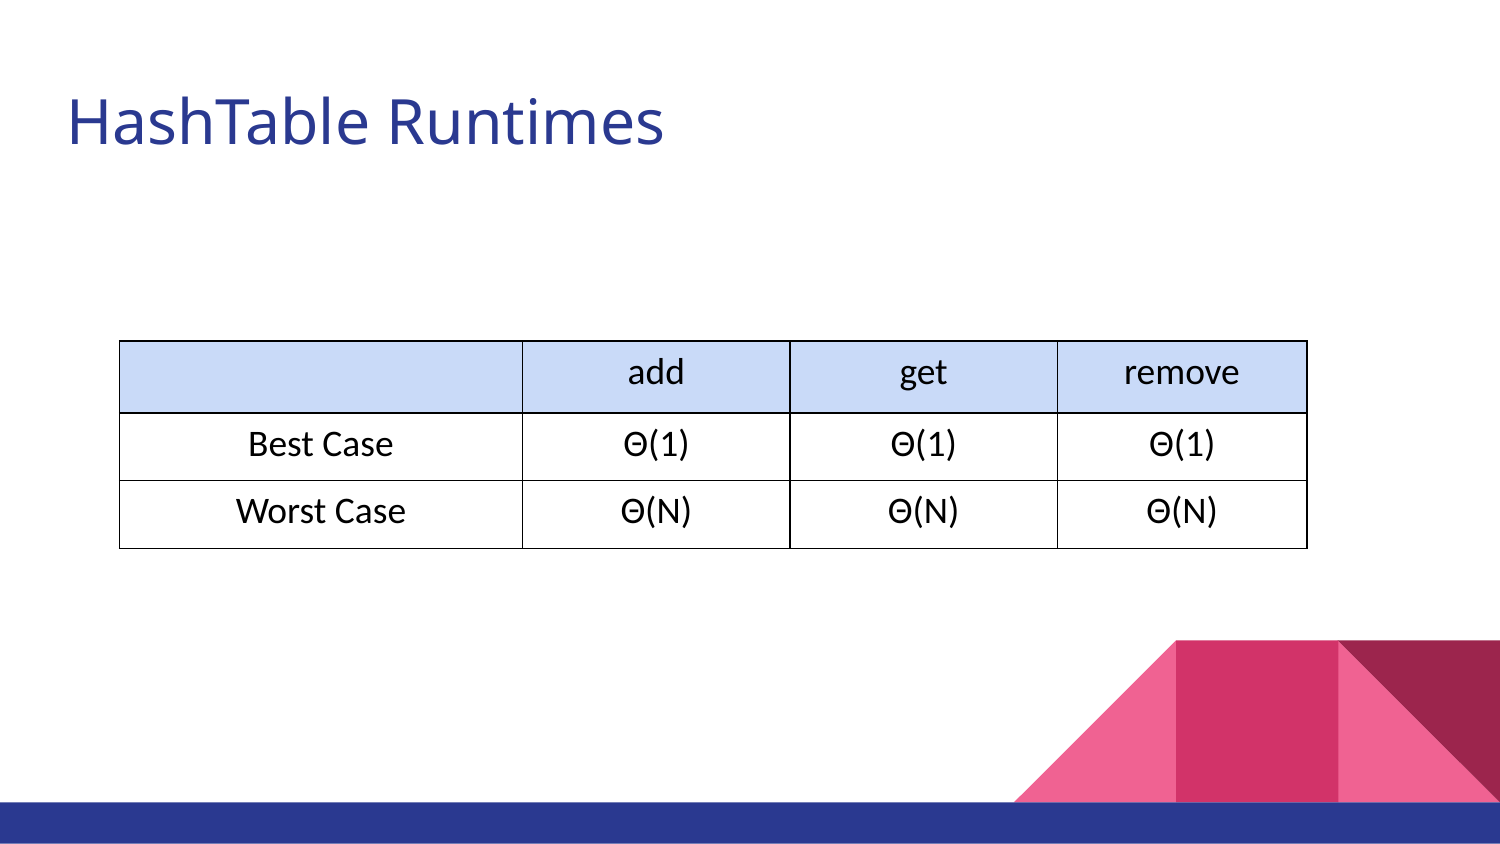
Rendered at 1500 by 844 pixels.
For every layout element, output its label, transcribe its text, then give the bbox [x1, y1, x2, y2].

table_header add [523, 342, 789, 412]
title HashTable Runtimes [51, 67, 1449, 167]
table_cell Θ(1) [791, 414, 1057, 480]
table_header remove [1058, 342, 1306, 412]
table_cell Θ(N) [791, 481, 1057, 548]
table_cell Θ(N) [523, 481, 789, 548]
table_cell Best Case [120, 414, 522, 480]
table_cell Θ(1) [523, 414, 789, 480]
table_header [120, 342, 522, 412]
table_cell Worst Case [120, 481, 522, 548]
table_cell Θ(1) [1058, 414, 1306, 480]
table_header get [791, 342, 1057, 412]
table_cell Θ(N) [1058, 481, 1306, 548]
